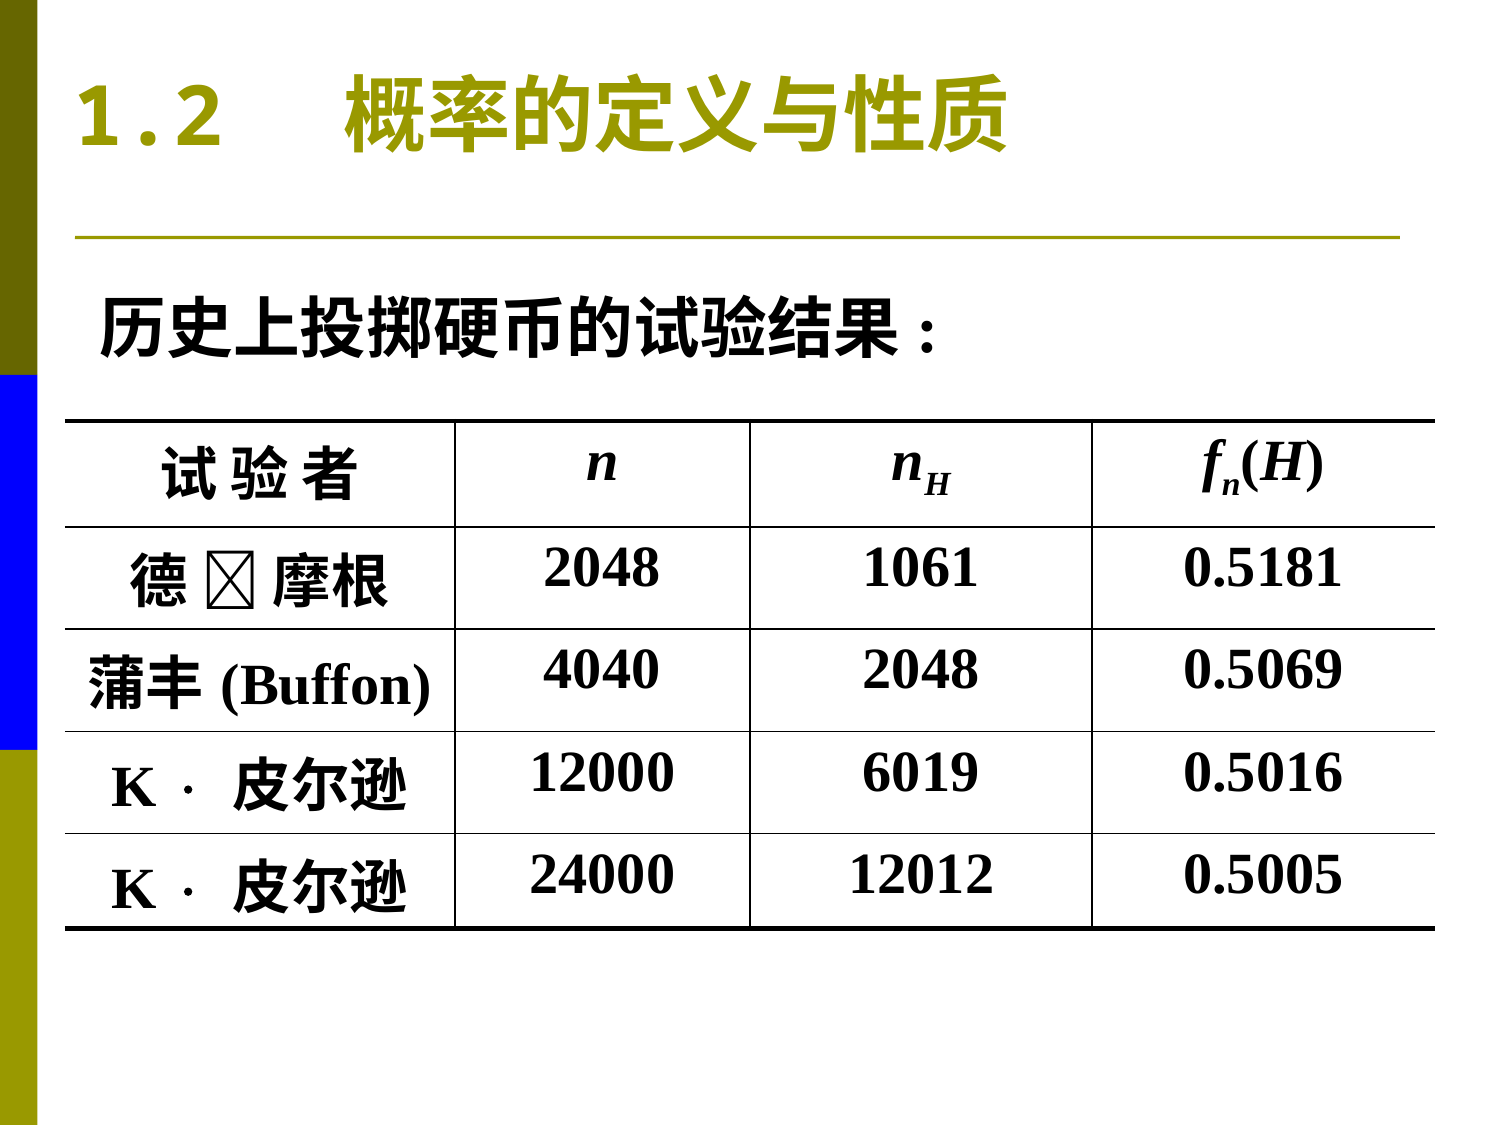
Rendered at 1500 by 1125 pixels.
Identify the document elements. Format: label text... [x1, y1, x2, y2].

table_header nH [751, 423, 1091, 526]
table_cell K  皮尔逊 [65, 732, 454, 833]
table_cell K  皮尔逊 [65, 834, 454, 926]
table_cell 1061 [751, 528, 1091, 628]
table_header 试 验 者 [65, 423, 454, 526]
table_header n [456, 423, 749, 526]
table_cell 德  摩根 [65, 528, 454, 628]
table_cell 0.5069 [1093, 630, 1435, 731]
table_cell 12012 [751, 834, 1091, 926]
table_cell 蒲丰(Buffon) [65, 630, 454, 731]
table_cell 6019 [751, 732, 1091, 833]
table_cell 0.5181 [1093, 528, 1435, 628]
table_cell 4040 [456, 630, 749, 731]
table_cell 2048 [456, 528, 749, 628]
text_box 1.2 概率的定义与性质 [59, 54, 1063, 170]
table_cell 0.5005 [1093, 834, 1435, 926]
text_box 历史上投掷硬币的试验结果: [85, 278, 971, 373]
table_cell 0.5016 [1093, 732, 1435, 833]
table_header fn(H) [1093, 423, 1435, 526]
table_cell 12000 [456, 732, 749, 833]
table_cell 24000 [456, 834, 749, 926]
table_cell 2048 [751, 630, 1091, 731]
